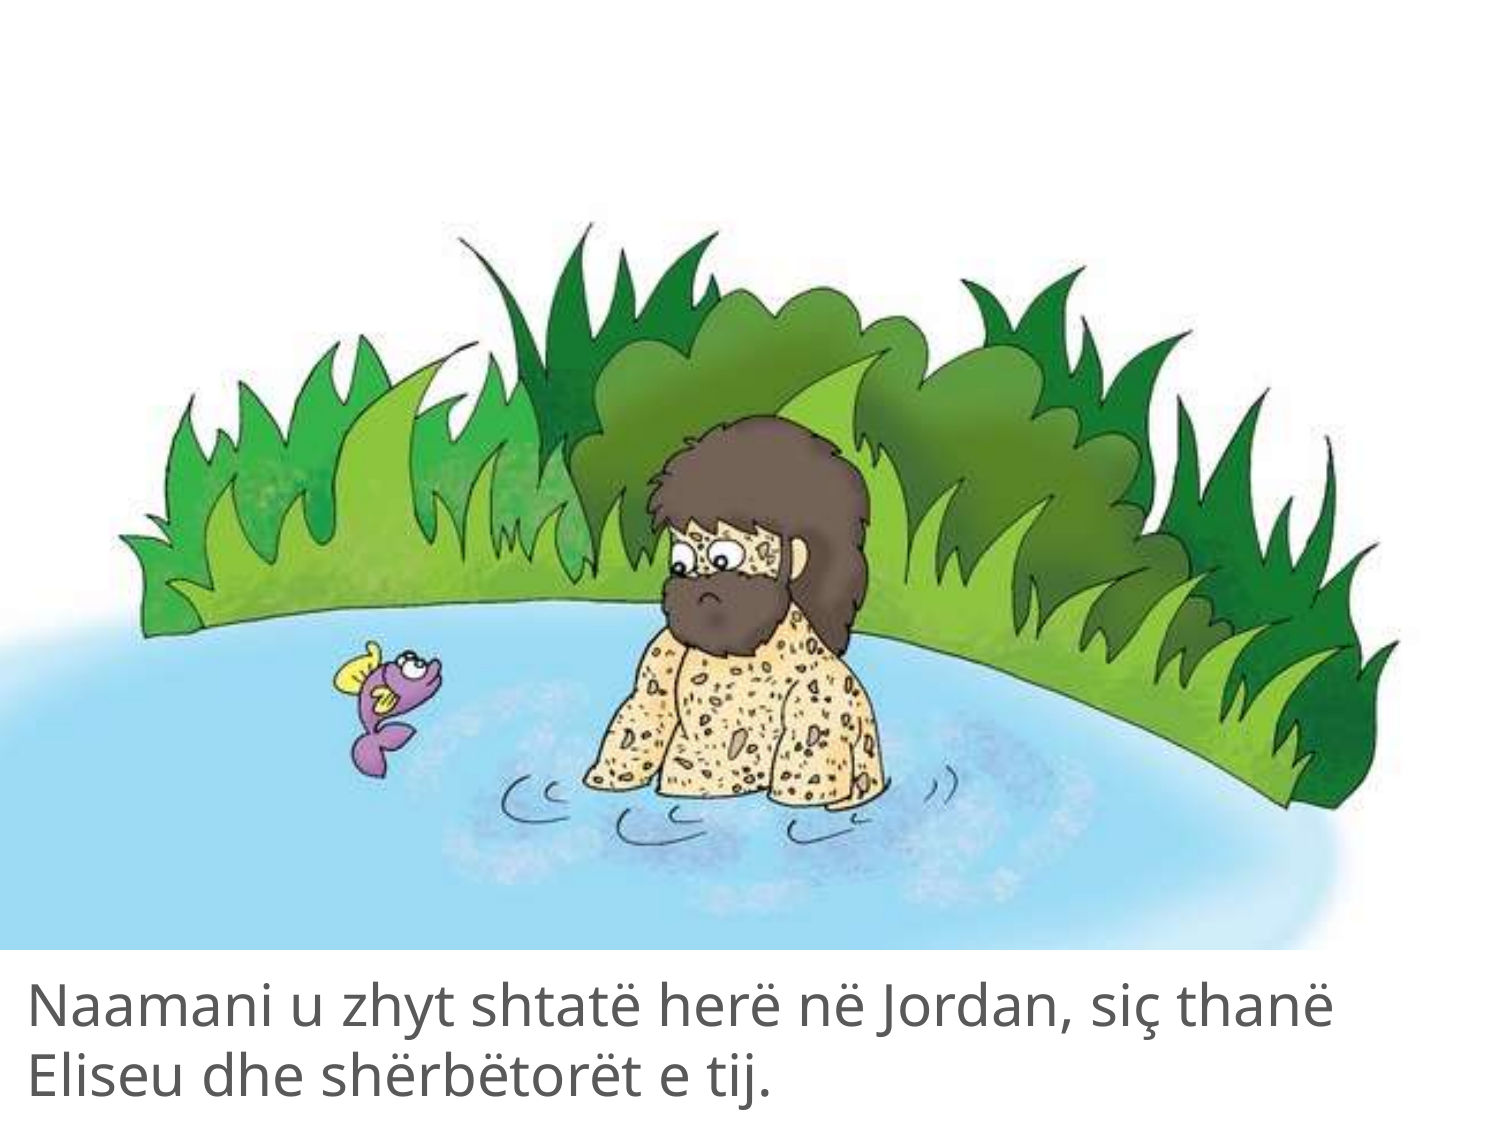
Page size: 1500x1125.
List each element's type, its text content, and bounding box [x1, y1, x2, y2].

picture [0, 1, 1498, 950]
text_box Naamani u zhyt shtatë herë në Jordan, siç thanë Eliseu dhe shërbëtorët e tij. [11, 961, 1498, 1116]
